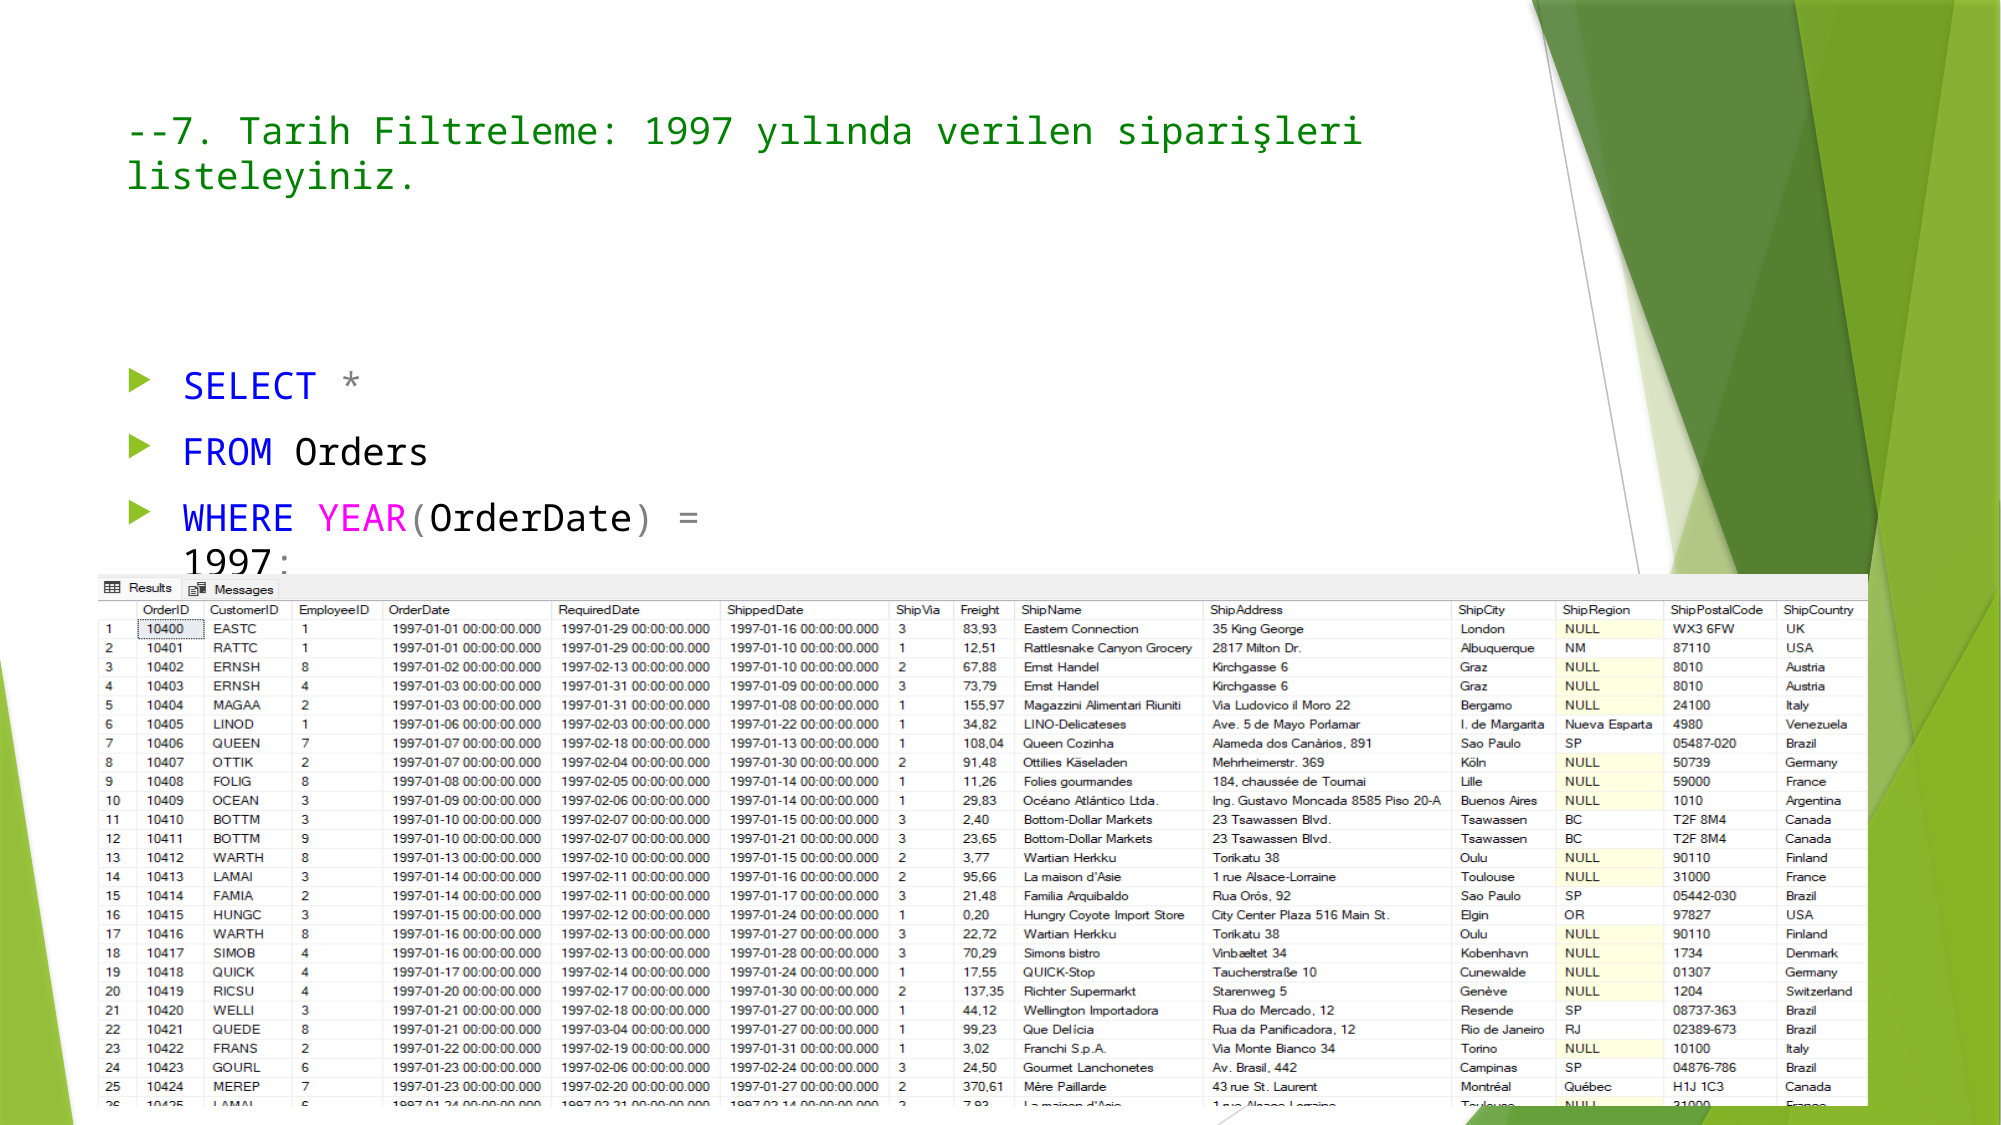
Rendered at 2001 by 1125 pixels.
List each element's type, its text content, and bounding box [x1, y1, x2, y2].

title --7. Tarih Filtreleme: 1997 yılında verilen siparişleri listeleyiniz. [111, 99, 1522, 317]
picture [97, 573, 1868, 1106]
list SELECT * FROM Orders WHERE YEAR(OrderDate) = 1997; [111, 354, 798, 573]
